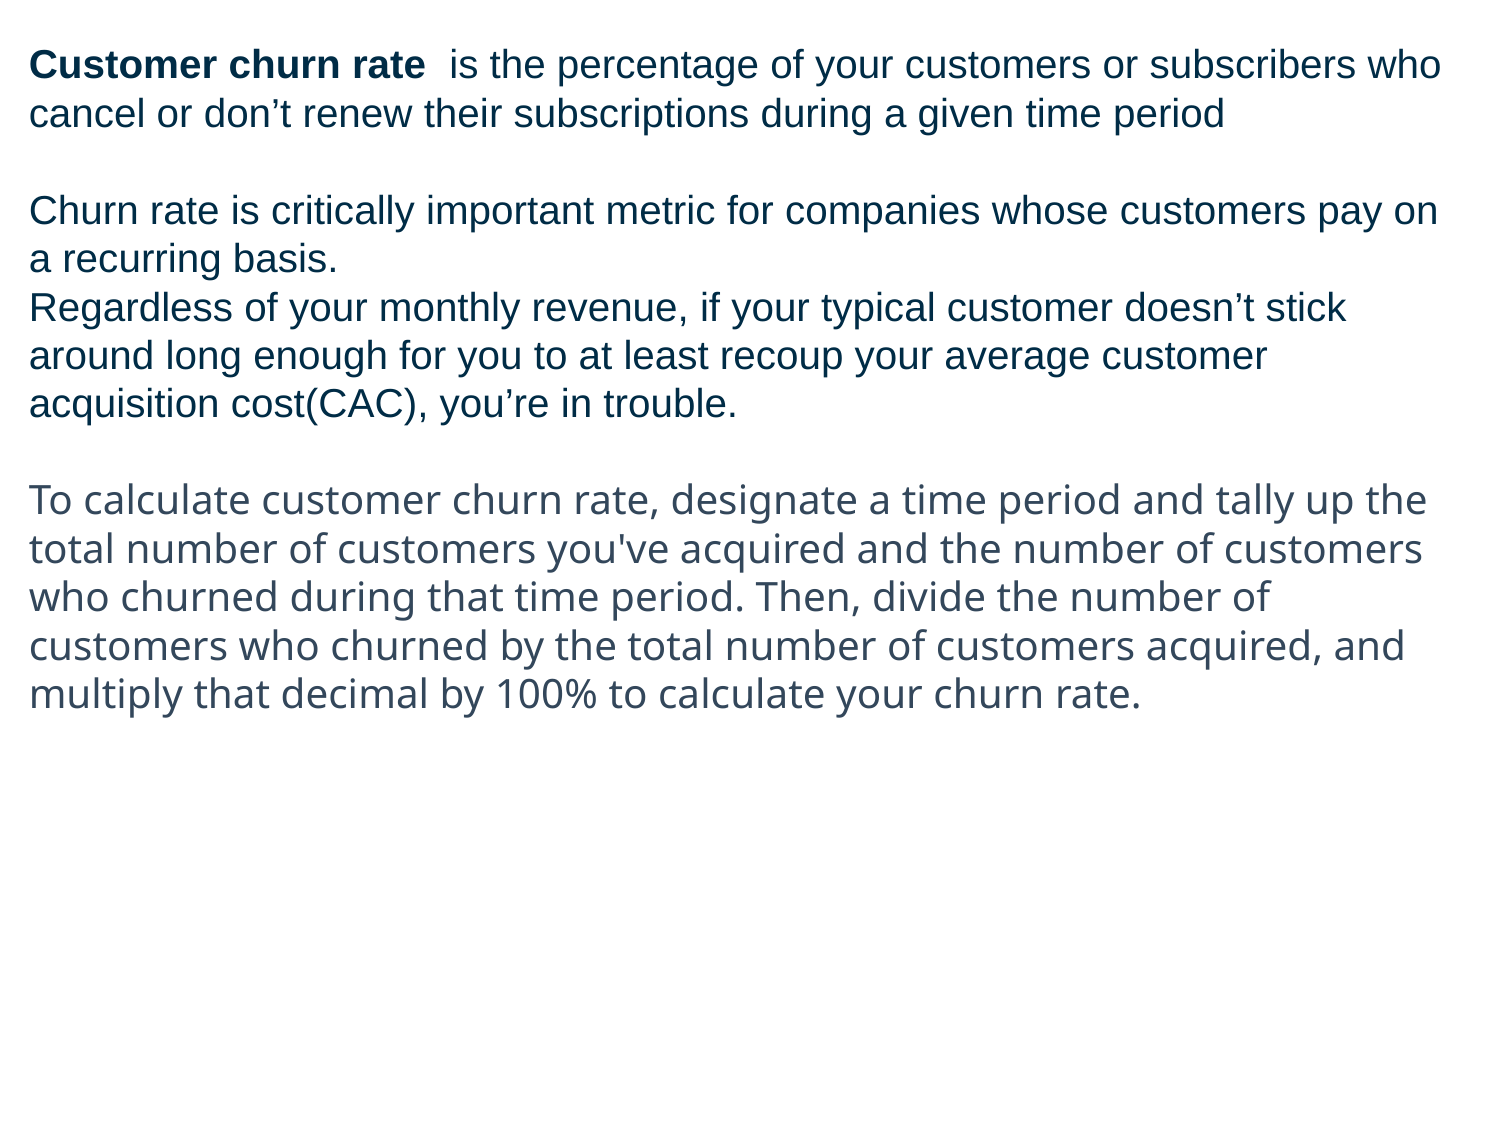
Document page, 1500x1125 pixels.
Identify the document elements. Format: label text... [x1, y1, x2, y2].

title Customer churn rate is the percentage of your customers or subscribers who cancel or don’t renew their subscriptions during a given time period Churn rate is critically important metric for companies whose customers pay on a recurring basis. Regardless of your monthly revenue, if your typical customer doesn’t stick around long enough for you to at least recoup your average customer acquisition cost(CAC), you’re in trouble. To calculate customer churn rate, designate a time period and tally up the total number of customers you've acquired and the number of customers who churned during that time period. Then, divide the number of customers who churned by the total number of customers acquired, and multiply that decimal by 100% to calculate your churn rate. [28, 38, 1472, 206]
